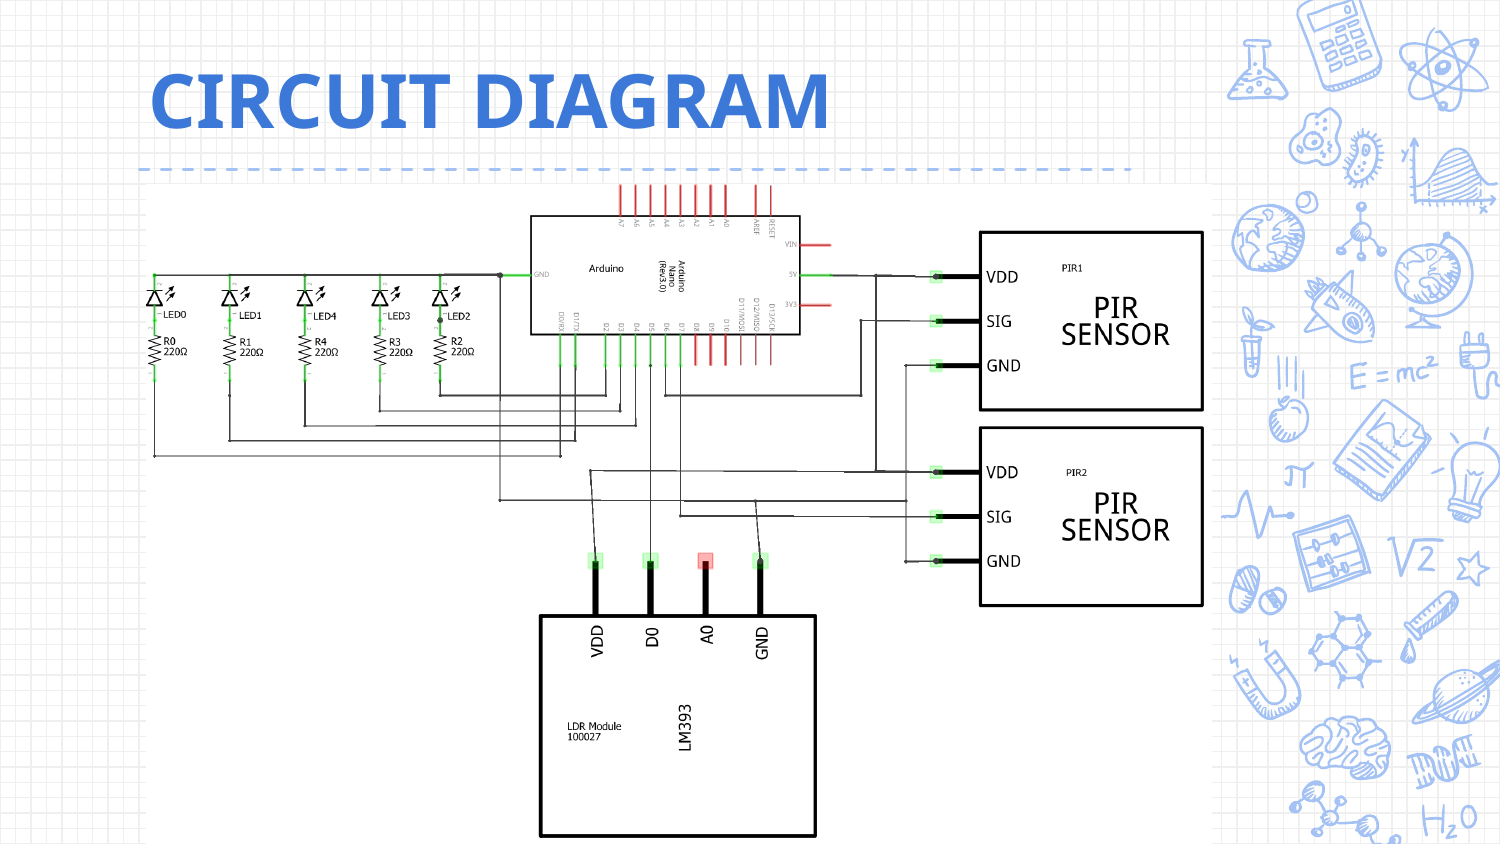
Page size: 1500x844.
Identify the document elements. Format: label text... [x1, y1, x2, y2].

picture [111, 100, 1213, 844]
title CIRCUIT DIAGRAM [133, 29, 1130, 98]
